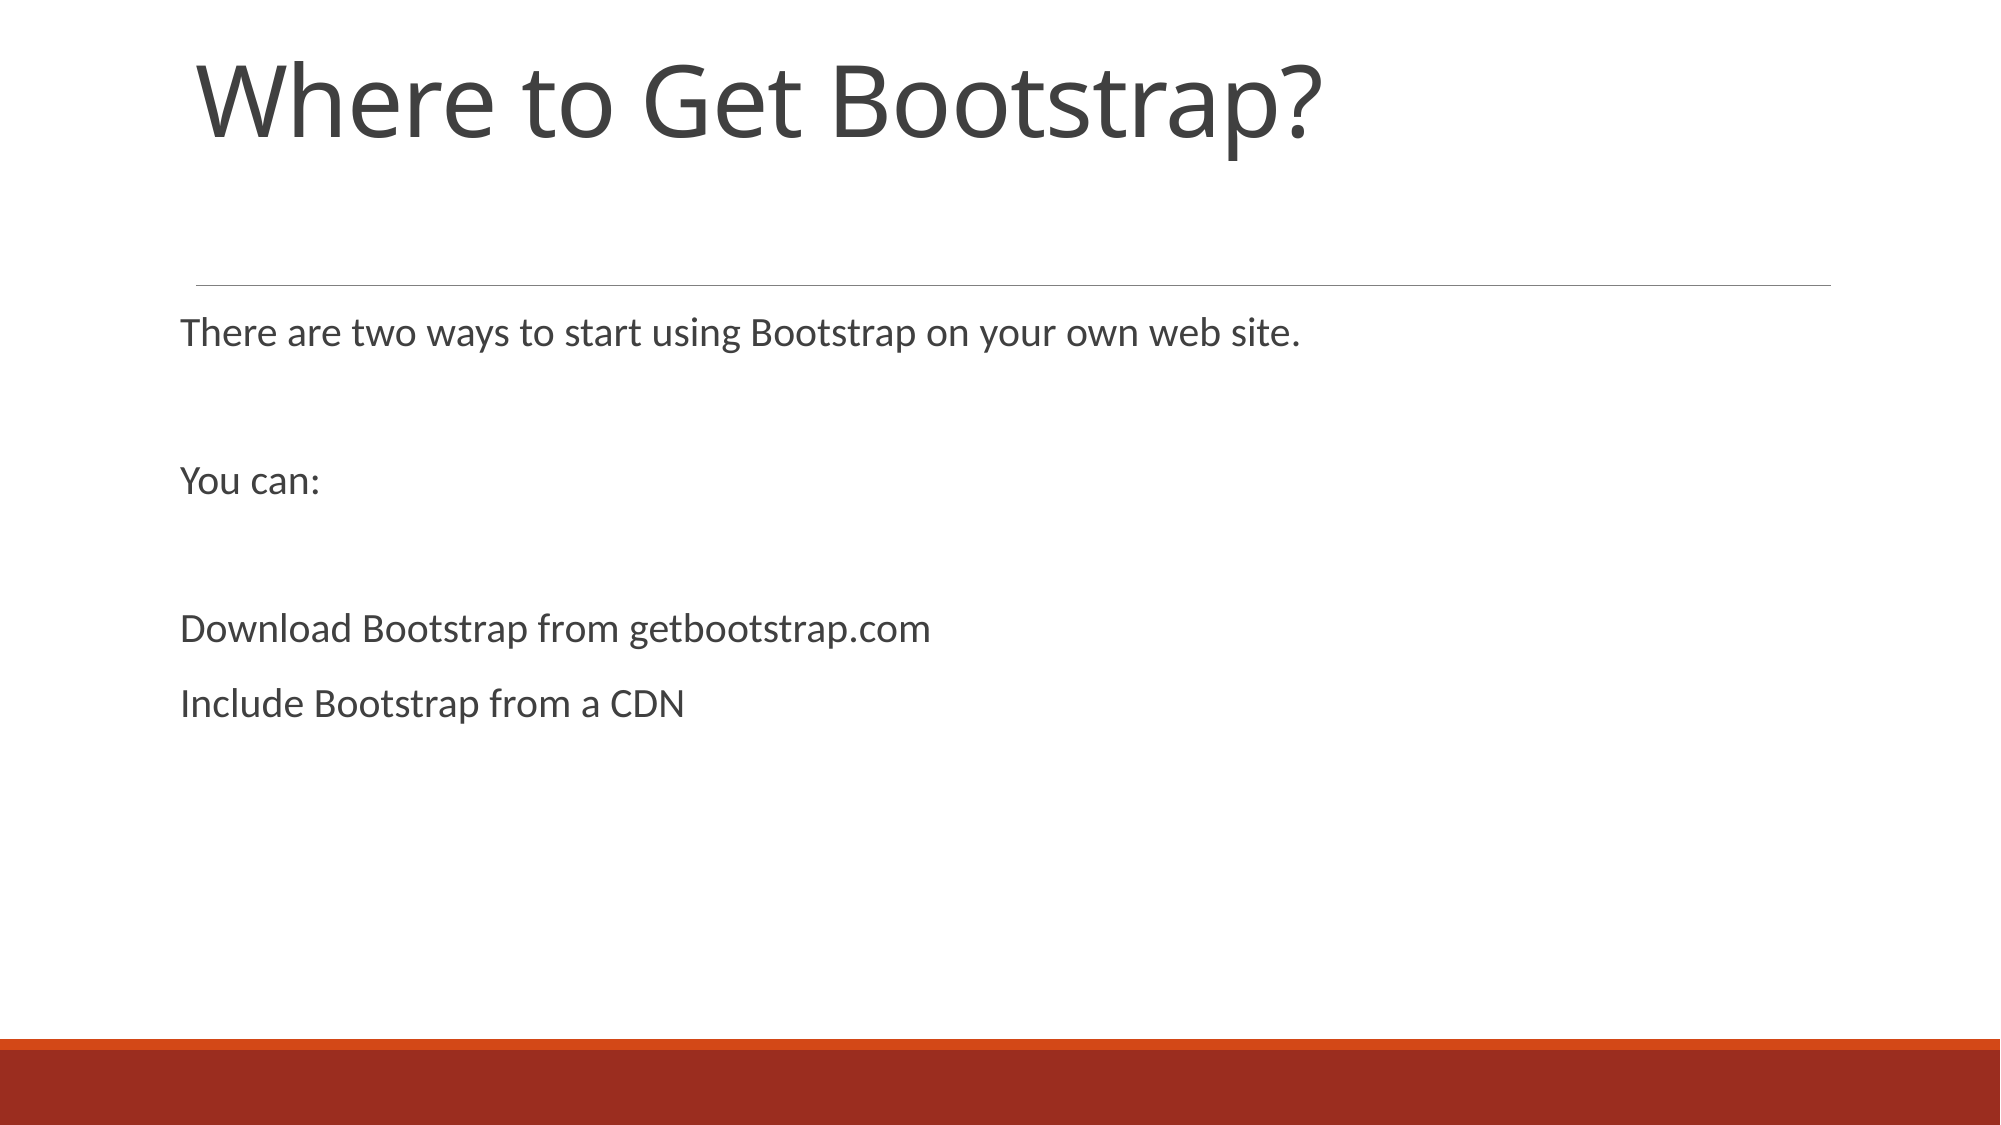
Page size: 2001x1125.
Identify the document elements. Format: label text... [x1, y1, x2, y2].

title Where to Get Bootstrap? [180, 47, 1830, 285]
list There are two ways to start using Bootstrap on your own web site. You can: Download Bootstrap from getbootstrap.com Include Bootstrap from a CDN [180, 302, 1830, 963]
